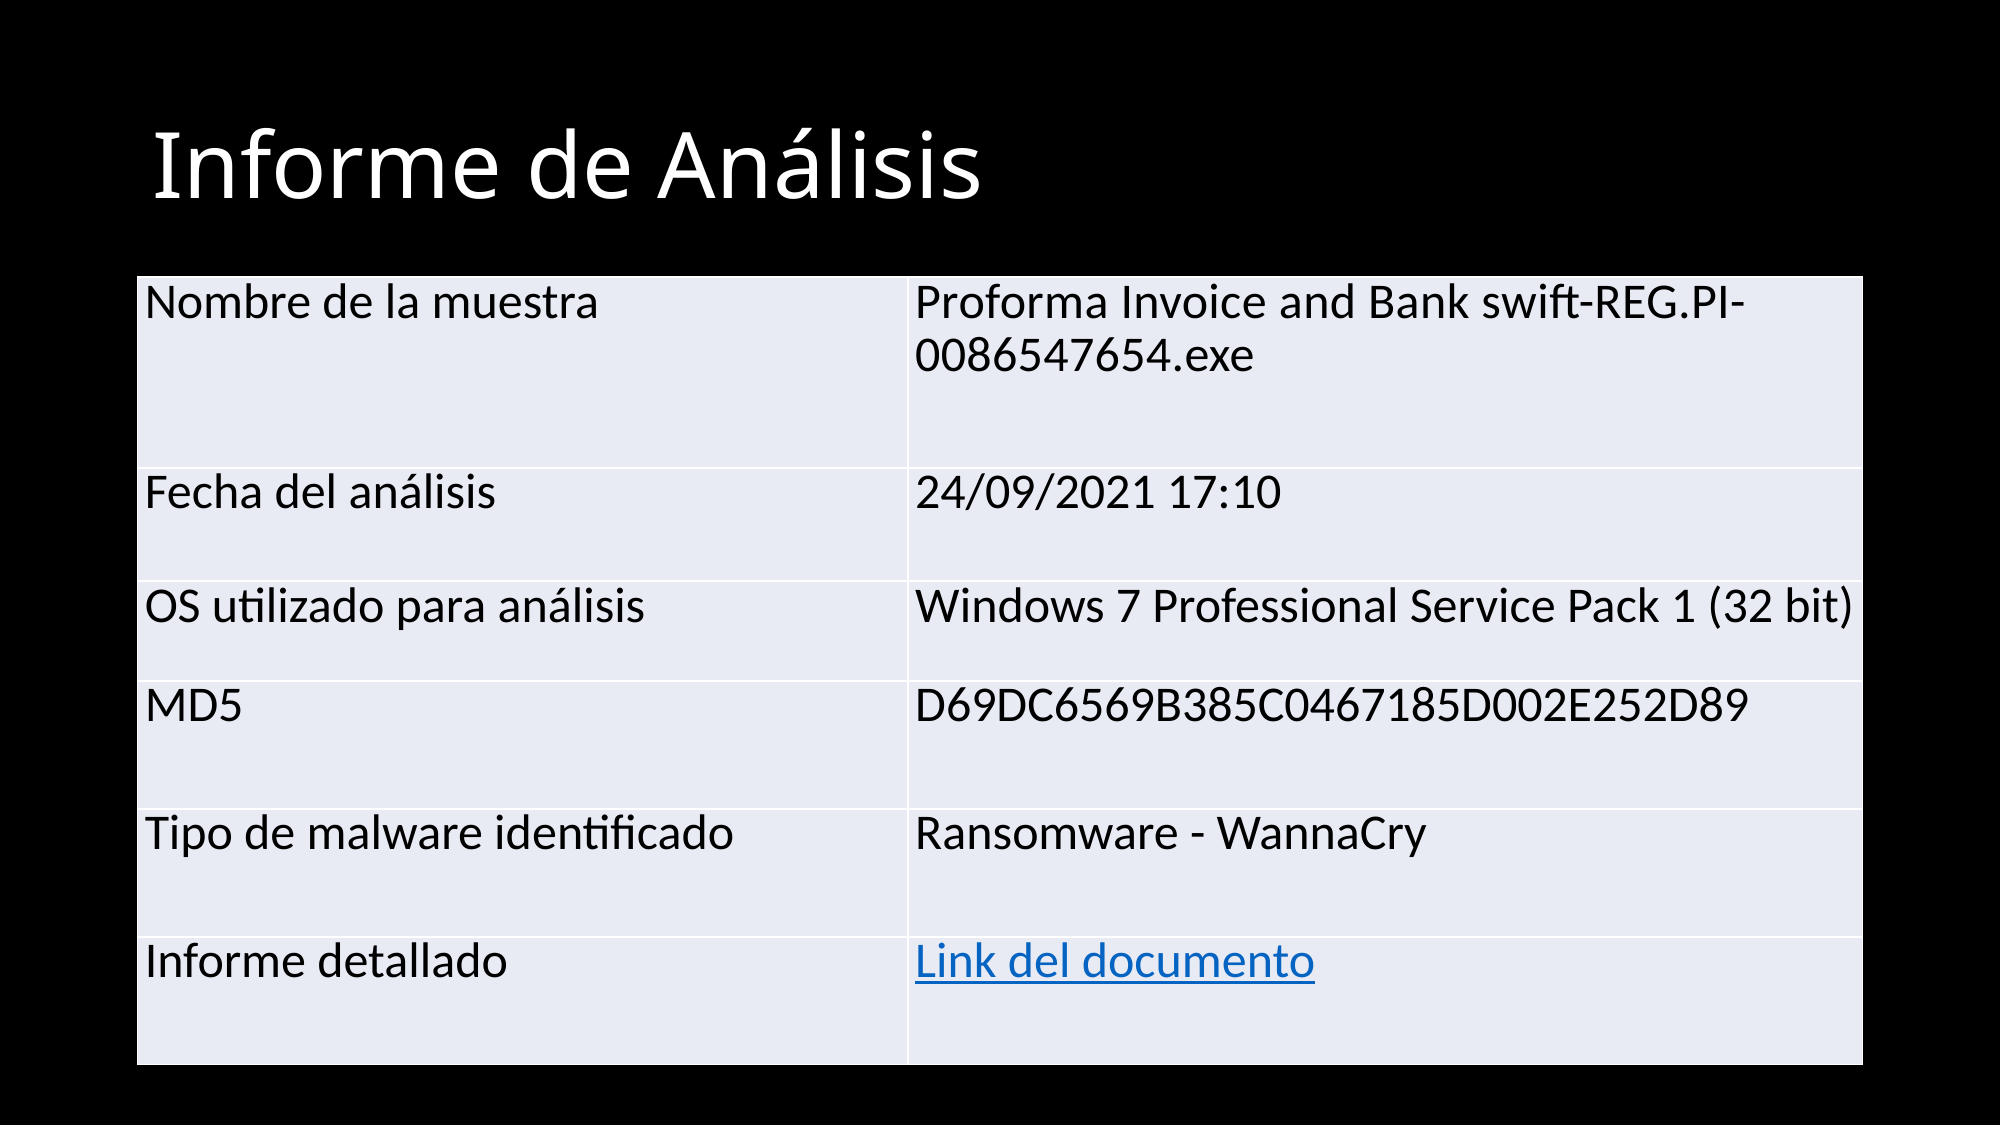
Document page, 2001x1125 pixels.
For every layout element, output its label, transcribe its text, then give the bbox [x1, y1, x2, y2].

table_cell Link del documento [909, 938, 1862, 1064]
title Informe de Análisis [137, 59, 1863, 276]
table_cell Ransomware - WannaCry [909, 810, 1862, 936]
table_cell Informe detallado [138, 938, 907, 1064]
table_header Nombre de la muestra [138, 278, 907, 467]
table_cell Tipo de malware identificado [138, 810, 907, 936]
table_cell D69DC6569B385C0467185D002E252D89 [909, 682, 1862, 808]
table_cell Windows 7 Professional Service Pack 1 (32 bit) [909, 582, 1862, 680]
table_cell Fecha del análisis [138, 469, 907, 580]
table_cell OS utilizado para análisis [138, 582, 907, 680]
table_header Proforma Invoice and Bank swift-REG.PI-0086547654.exe [909, 278, 1862, 467]
table_cell MD5 [138, 682, 907, 808]
table_cell 24/09/2021 17:10 [909, 469, 1862, 580]
